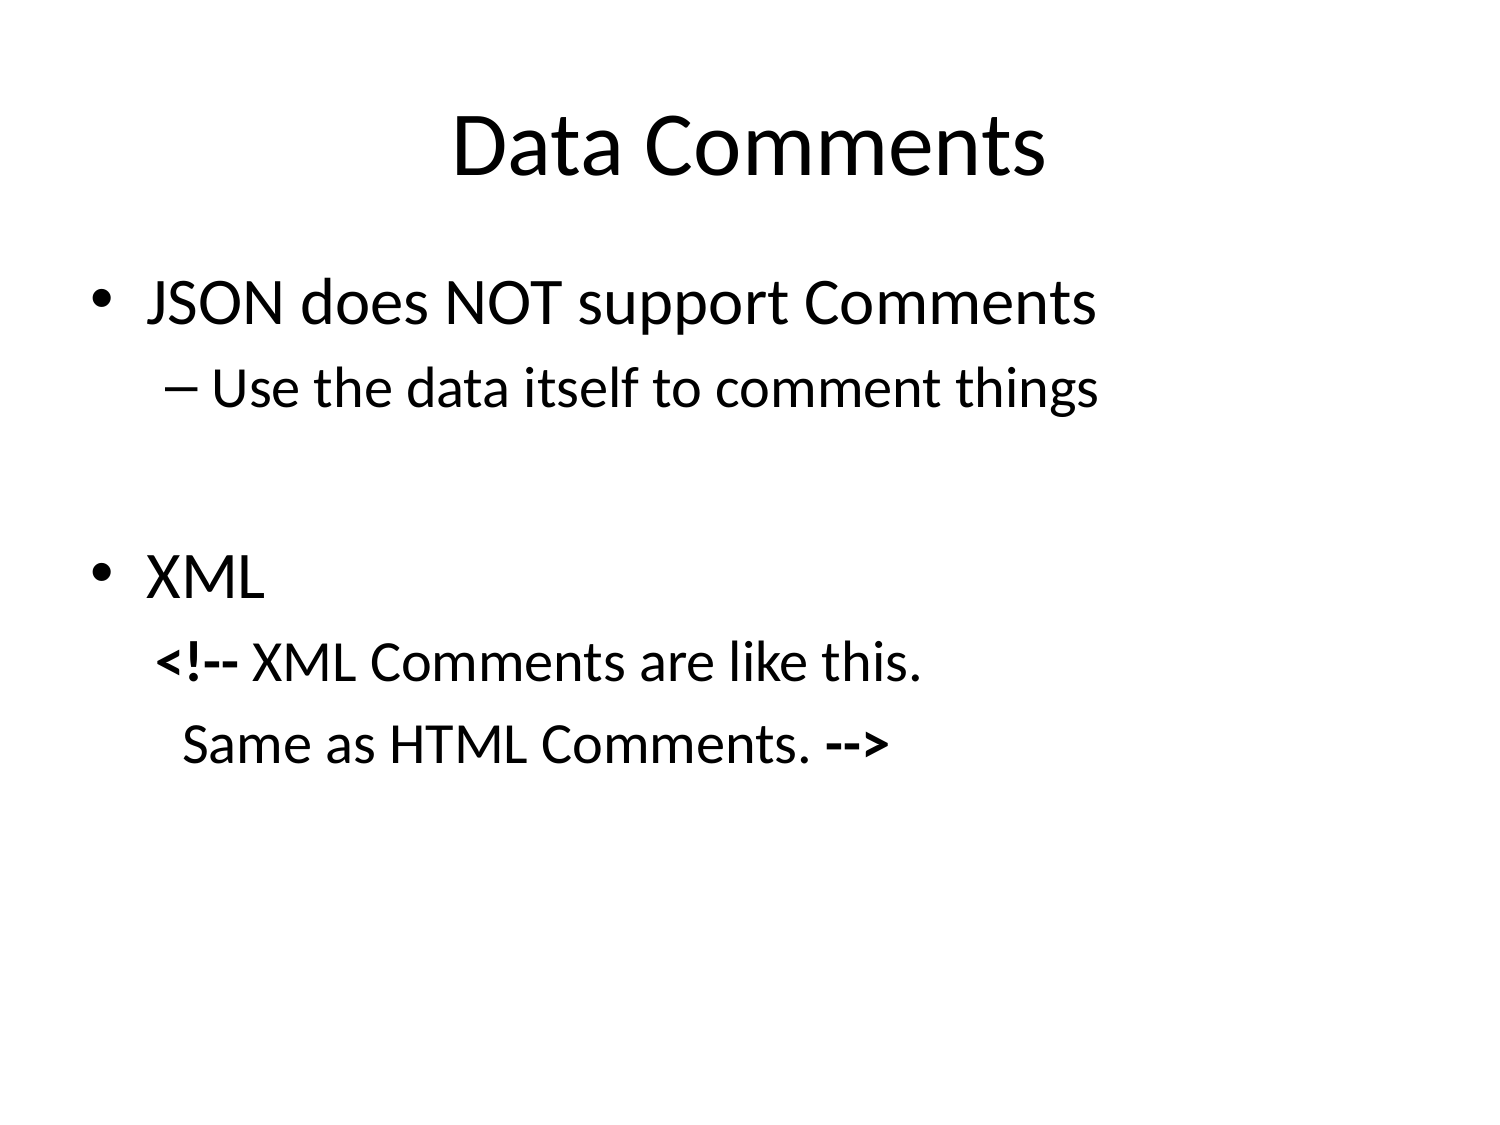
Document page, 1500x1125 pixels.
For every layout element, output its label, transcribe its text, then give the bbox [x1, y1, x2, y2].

list JSON does NOT support Comments Use the data itself to comment things XML <!-- XML Comments are like this. Same as HTML Comments. --> [75, 249, 1425, 1088]
title Data Comments [75, 45, 1425, 233]
